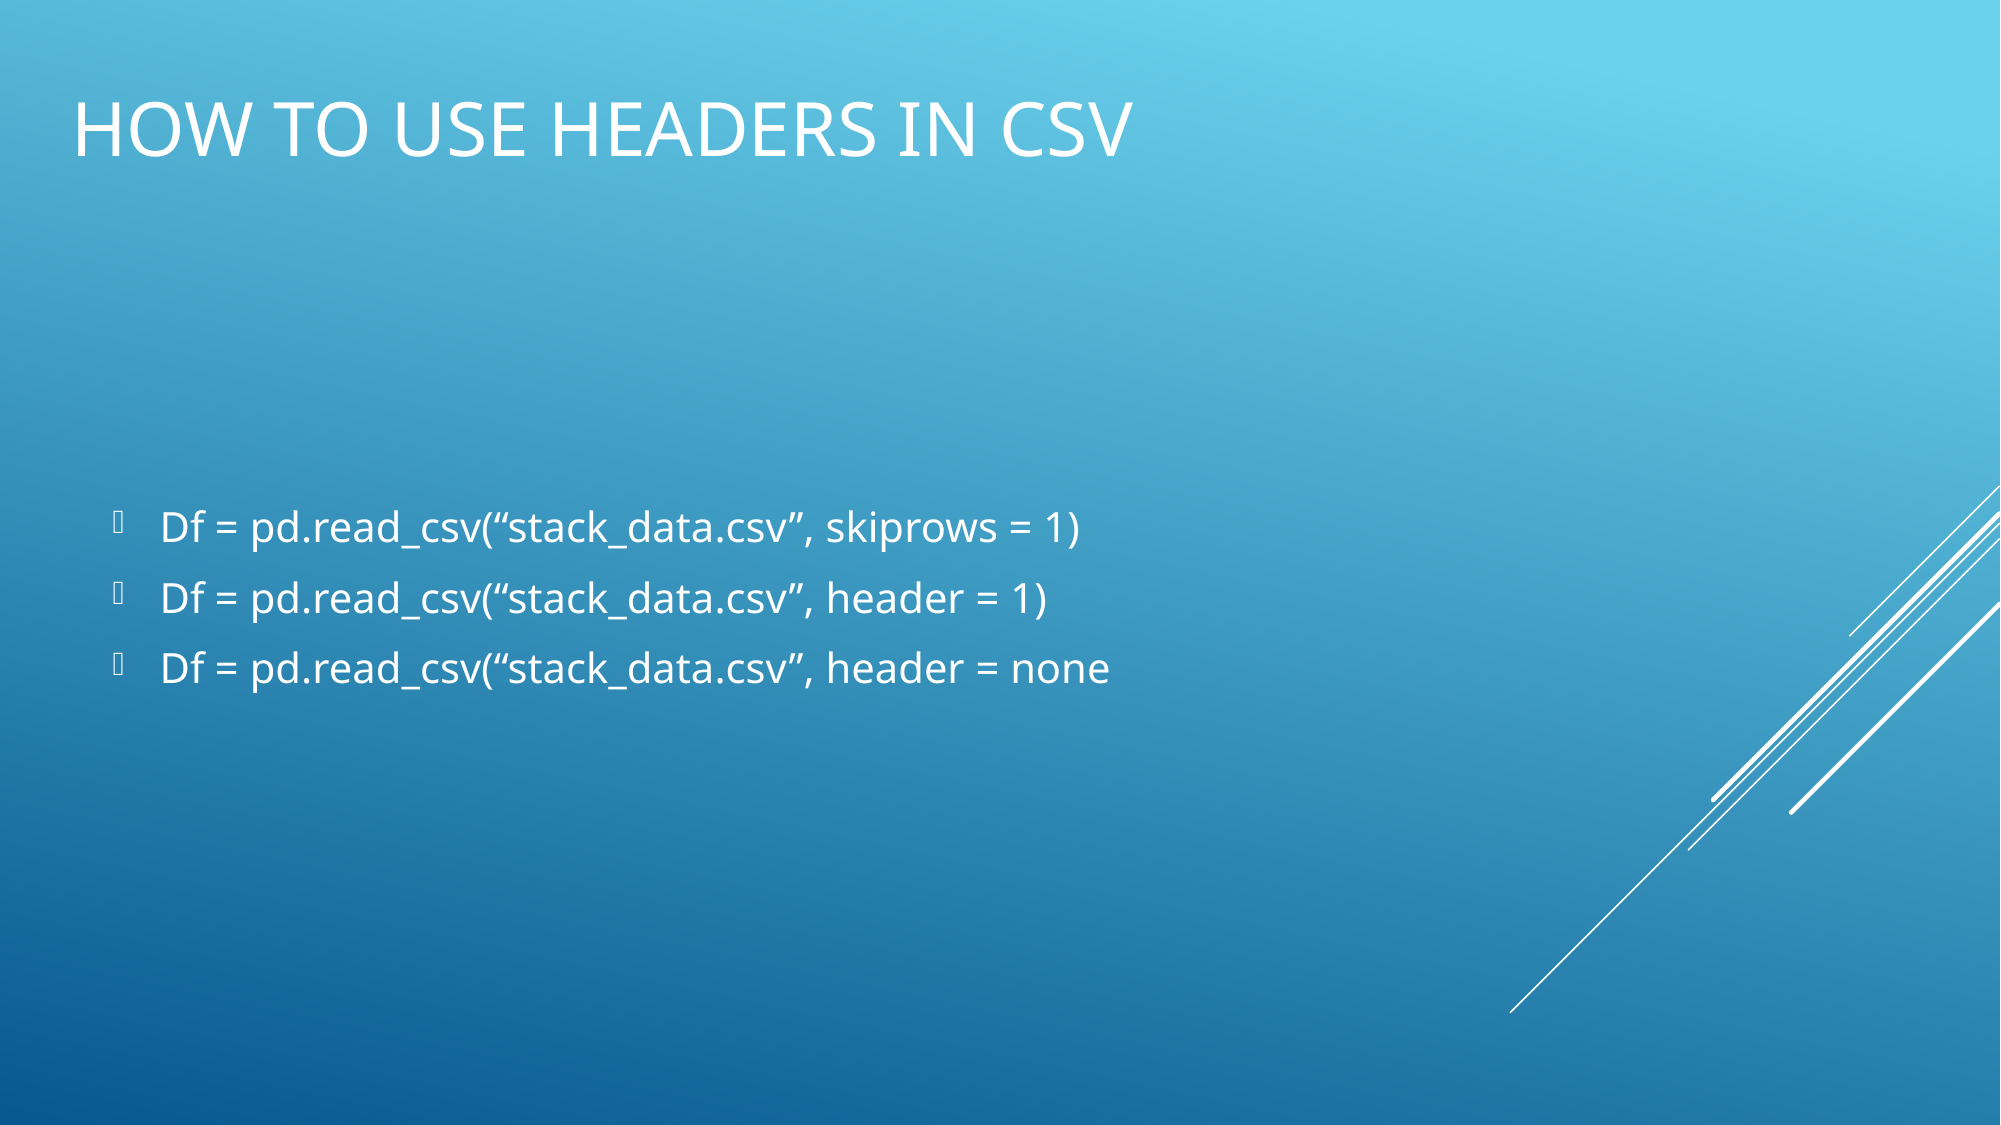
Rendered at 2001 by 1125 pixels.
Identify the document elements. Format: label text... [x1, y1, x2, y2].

title How to use headers in csv [55, 2, 1456, 250]
list Df = pd.read_csv(“stack_data.csv”, skiprows = 1) Df = pd.read_csv(“stack_data.csv”, header = 1) Df = pd.read_csv(“stack_data.csv”, header = none [97, 335, 1498, 929]
